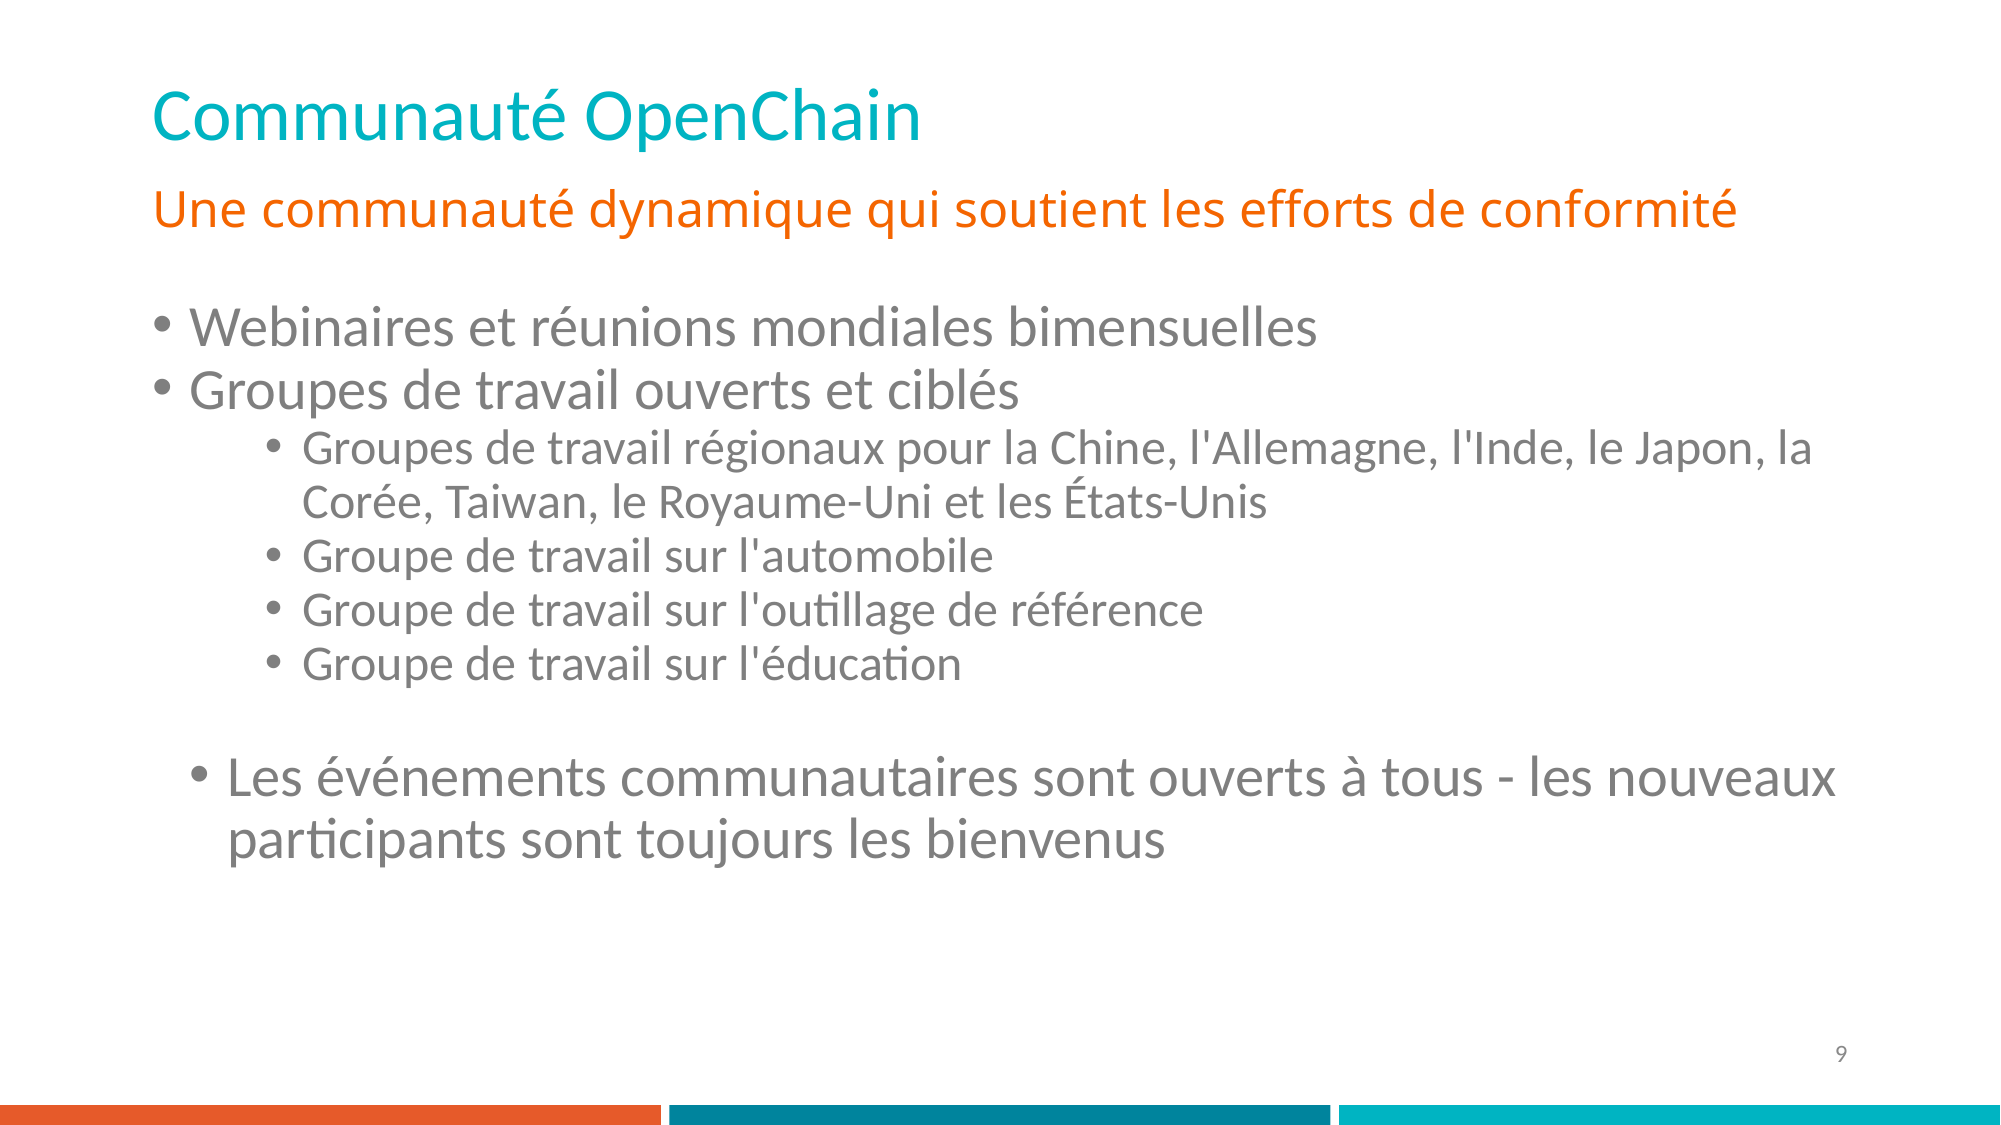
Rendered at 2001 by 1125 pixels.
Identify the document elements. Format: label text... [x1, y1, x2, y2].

text_box Une communauté dynamique qui soutient les efforts de conformité [137, 155, 1863, 268]
slide_number 9 [1648, 1022, 1863, 1083]
title Communauté OpenChain [137, 59, 1863, 155]
list Webinaires et réunions mondiales bimensuelles Groupes de travail ouverts et ciblés Groupes de travail régionaux pour la Chine, l'Allemagne, l'Inde, le Japon, la Corée, Taiwan, le Royaume-Uni et les États-Unis Groupe de travail sur l'automobile Groupe de travail sur l'outillage de référence Groupe de travail sur l'éducation Les événements communautaires sont ouverts à tous - les nouveaux participants sont toujours les bienvenus [137, 288, 1863, 917]
